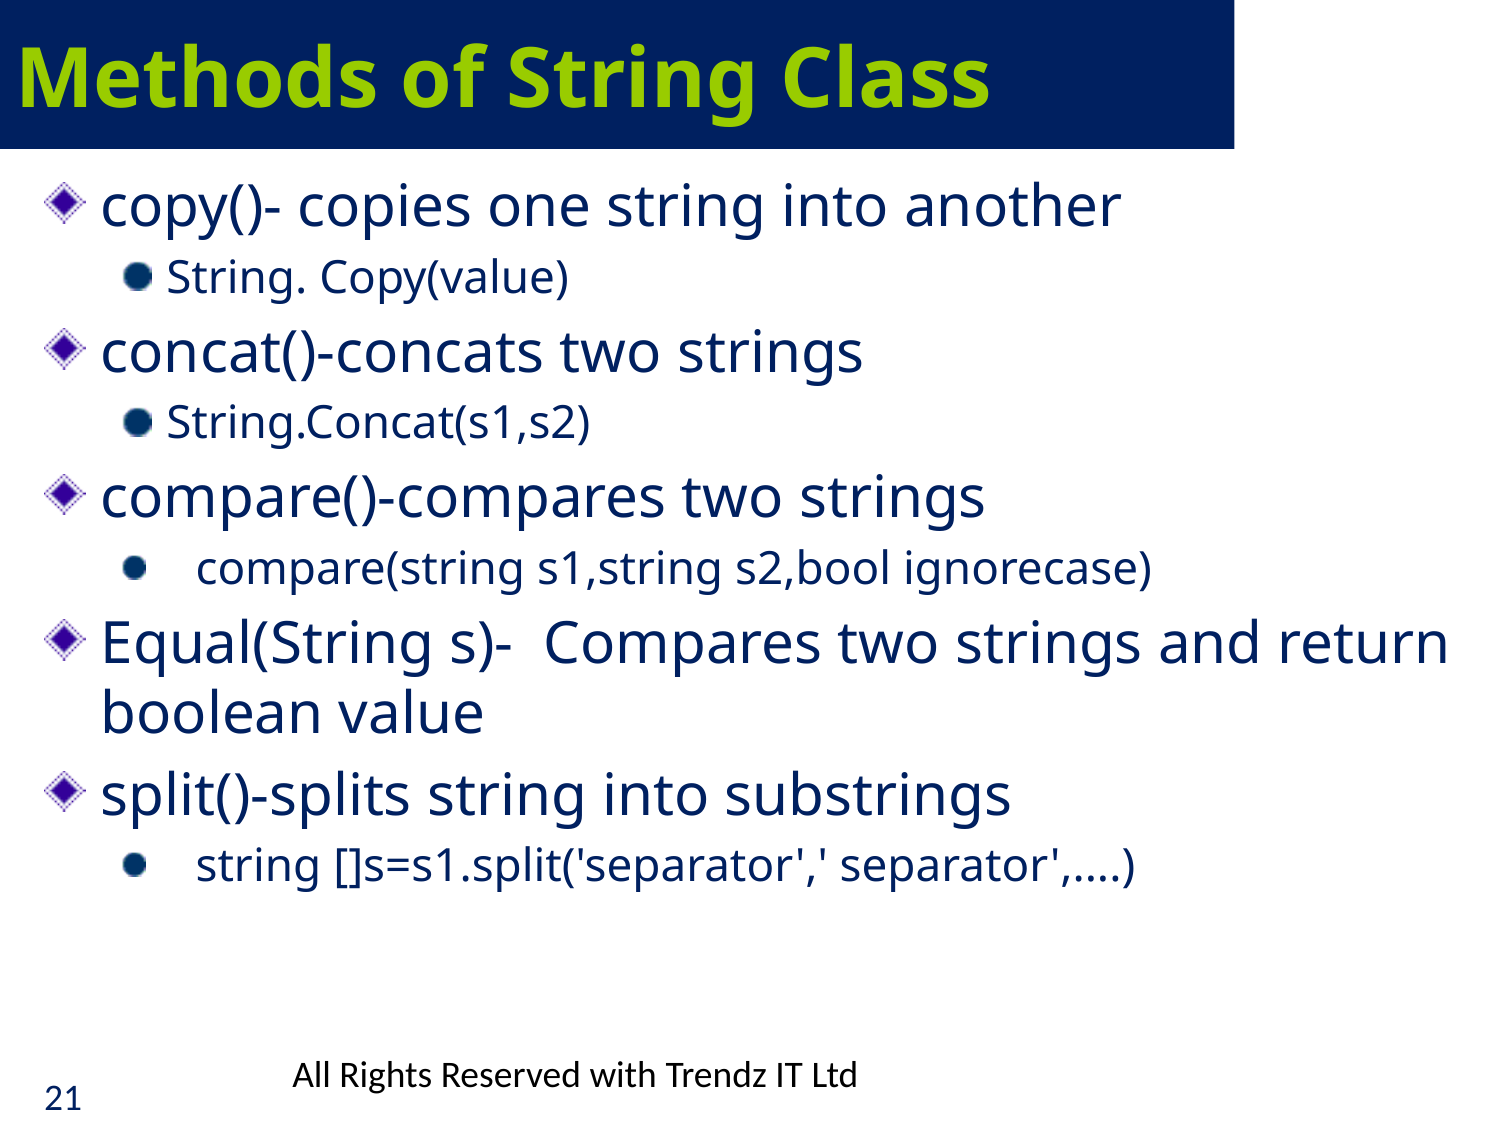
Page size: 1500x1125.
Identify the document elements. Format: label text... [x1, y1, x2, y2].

picture [119, 404, 152, 437]
picture [44, 182, 86, 224]
picture [44, 474, 86, 515]
picture [119, 552, 146, 580]
footer All Rights Reserved with Trendz IT Ltd [277, 1042, 1500, 1125]
picture [44, 771, 86, 812]
slide_number 21 [29, 1065, 124, 1125]
list copy()- copies one string into another String. Copy(value) concat()-concats two strings String.Concat(s1,s2) compare()-compares two strings compare(string s1,string s2,bool ignorecase) Equal(String s)- Compares two strings and return boolean value split()-splits string into substrings string []s=s1.split('separator',' separator',....) [29, 160, 1471, 1000]
picture [119, 849, 146, 877]
picture [44, 619, 86, 661]
picture [119, 258, 152, 291]
title Methods of String Class [0, 0, 1235, 149]
picture [44, 328, 86, 370]
